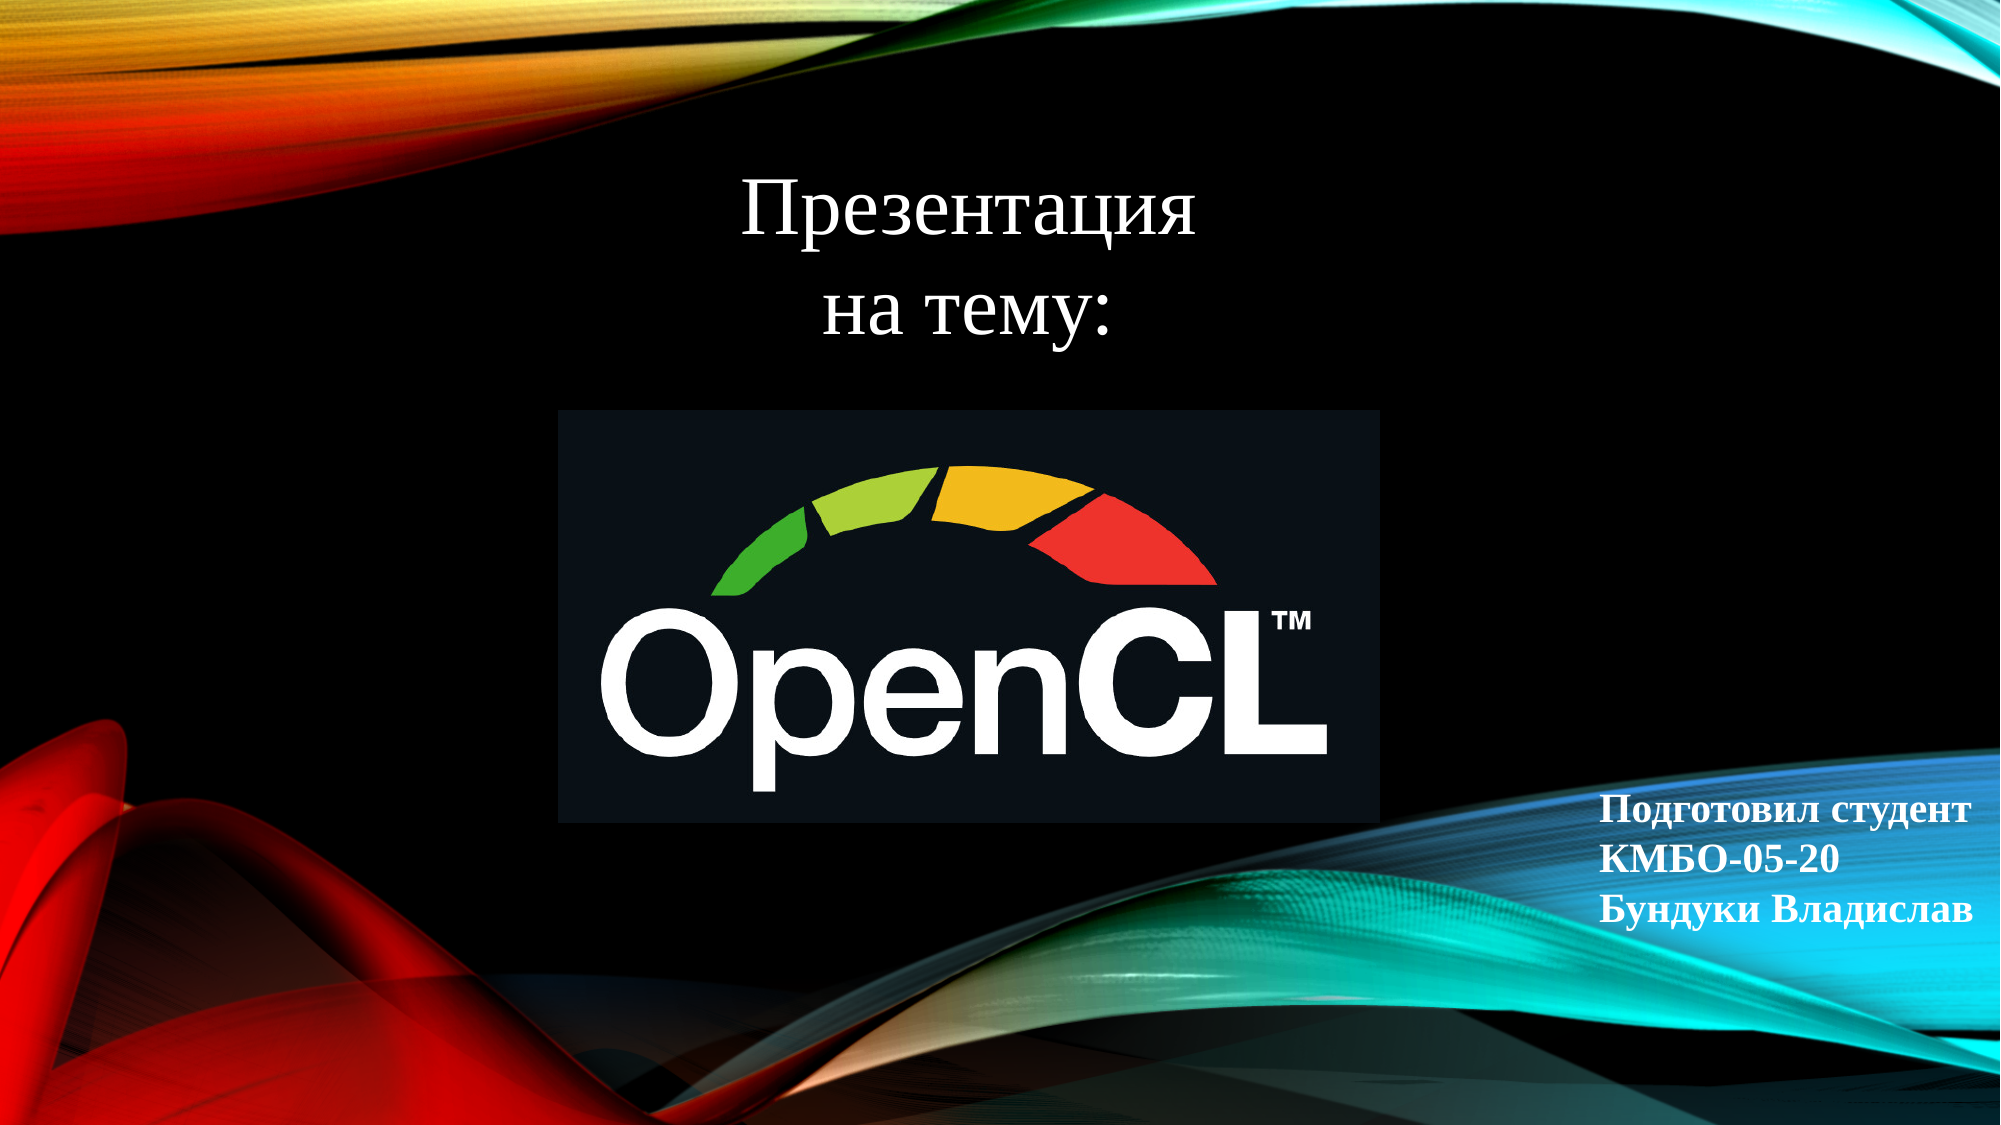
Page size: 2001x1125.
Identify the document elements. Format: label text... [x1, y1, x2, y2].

text_box Презентация на тему: [558, 143, 1380, 359]
text_box Подготовил студент КМБО-05-20 Бундуки Владислав [1584, 773, 2000, 939]
picture [0, 410, 2000, 1125]
picture [0, 0, 2000, 237]
